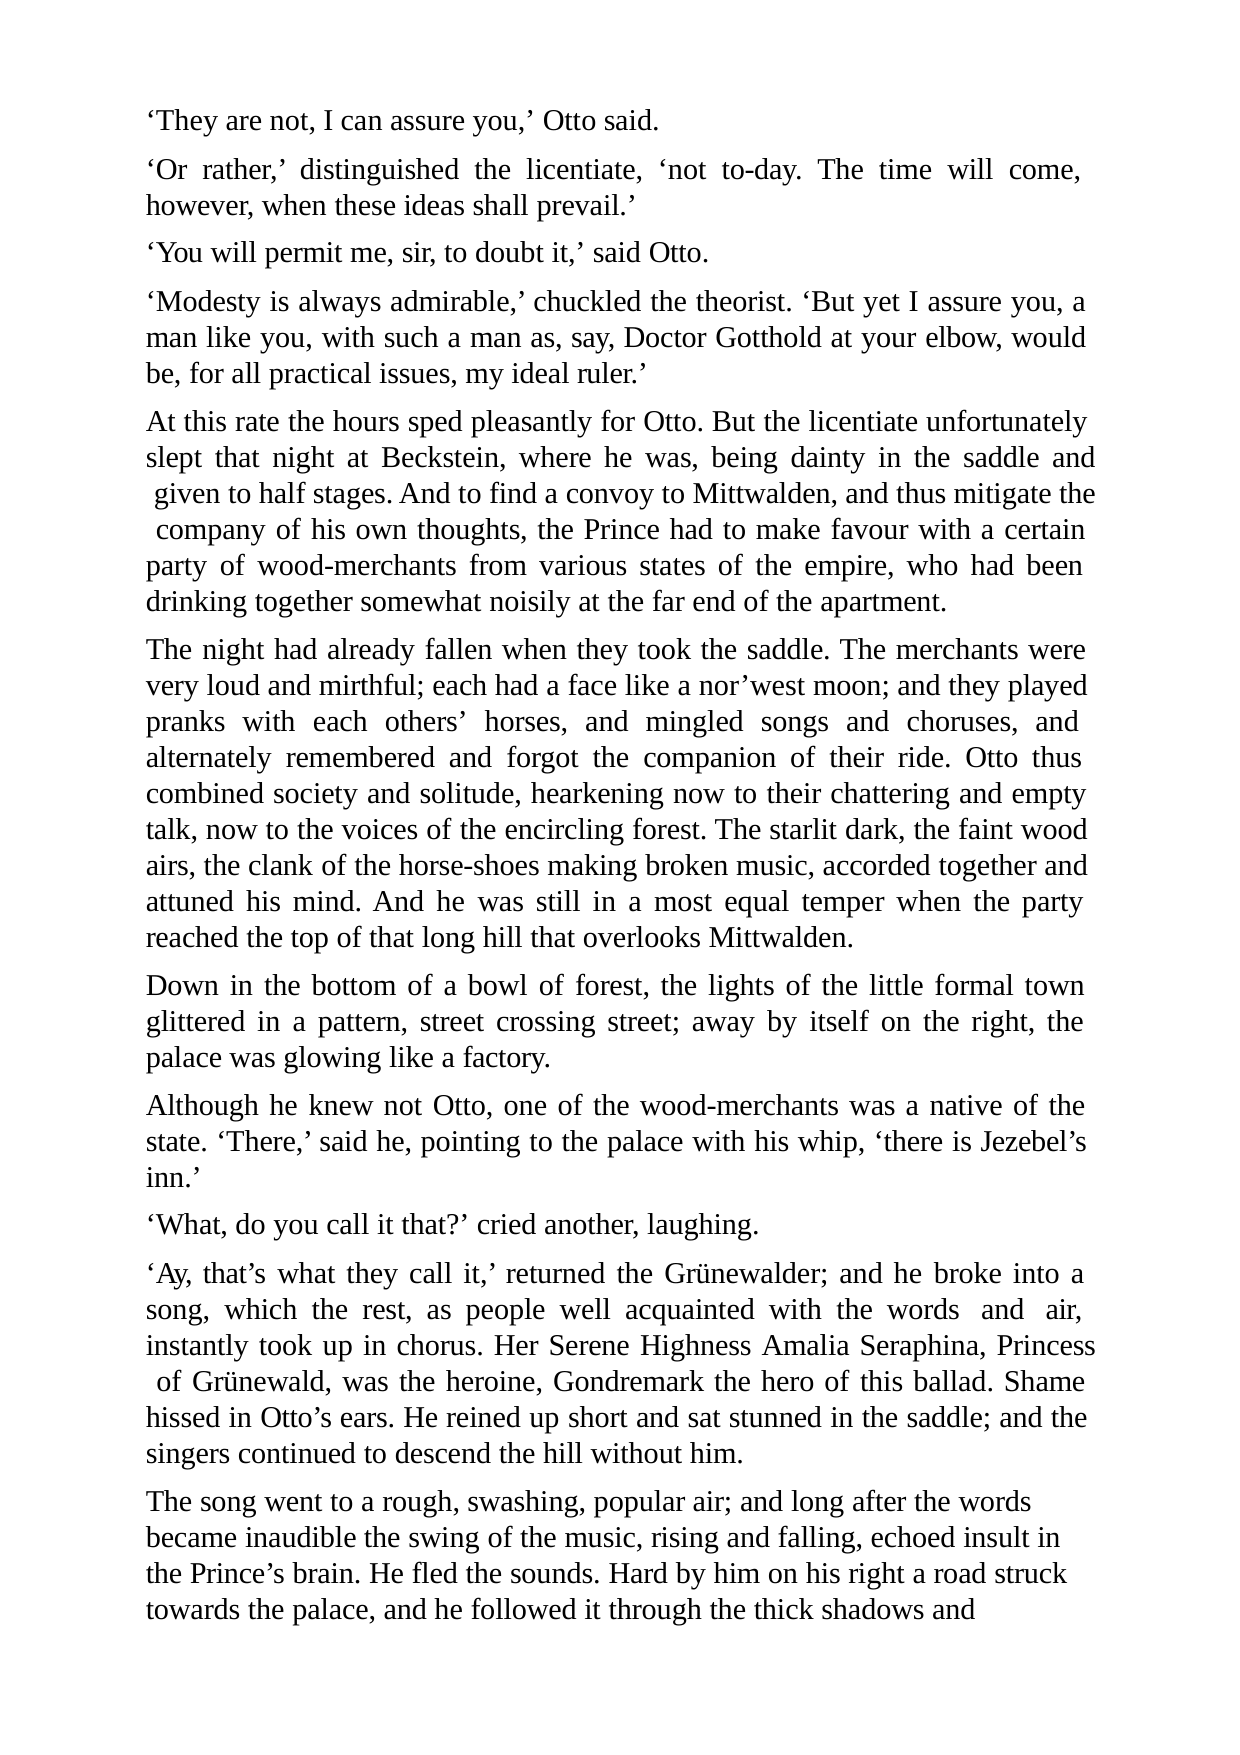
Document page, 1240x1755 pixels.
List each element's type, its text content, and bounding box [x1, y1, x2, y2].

text_box ‘They are not, I can assure you,’ Otto said. ‘Or rather,’ distinguished the licentiate, ‘not to-day. The time will come, however, when these ideas shall prevail.’ ‘You will permit me, sir, to doubt it,’ said Otto. ‘Modesty is always admirable,’ chuckled the theorist. ‘But yet I assure you, a man like you, with such a man as, say, Doctor Gotthold at your elbow, would be, for all practical issues, my ideal ruler.’ At this rate the hours sped pleasantly for Otto. But the licentiate unfortunately slept that night at Beckstein, where he was, being dainty in the saddle and given to half stages. And to find a convoy to Mittwalden, and thus mitigate the company of his own thoughts, the Prince had to make favour with a certain party of wood-merchants from various states of the empire, who had been drinking together somewhat noisily at the far end of the apartment. The night had already fallen when they took the saddle. The merchants were very loud and mirthful; each had a face like a nor’west moon; and they played pranks with each others’ horses, and mingled songs and choruses, and alternately remembered and forgot the companion of their ride. Otto thus combined society and solitude, hearkening now to their chattering and empty talk, now to the voices of the encircling forest. The starlit dark, the faint wood airs, the clank of the horse-shoes making broken music, accorded together and attuned his mind. And he was still in a most equal temper when the party reached the top of that long hill that overlooks Mittwalden. Down in the bottom of a bowl of forest, the lights of the little formal town glittered in a pattern, street crossing street; away by itself on the right, the palace was glowing like a factory. Although he knew not Otto, one of the wood-merchants was a native of the state. ‘There,’ said he, pointing to the palace with his whip, ‘there is Jezebel’s inn.’ ‘What, do you call it that?’ cried another, laughing. ‘Ay, that’s what they call it,’ returned the Grünewalder; and he broke into a song, which the rest, as people well acquainted with the words and air, instantly took up in chorus. Her Serene Highness Amalia Seraphina, Princess of Grünewald, was the heroine, Gondremark the hero of this ballad. Shame hissed in Otto’s ears. He reined up short and sat stunned in the saddle; and the singers continued to descend the hill without him. The song went to a rough, swashing, popular air; and long after the words became inaudible the swing of the music, rising and falling, echoed insult in the Prince’s brain. He fled the sounds. Hard by him on his right a road struck towards the palace, and he followed it through the thick shadows and [143, 86, 1097, 1626]
